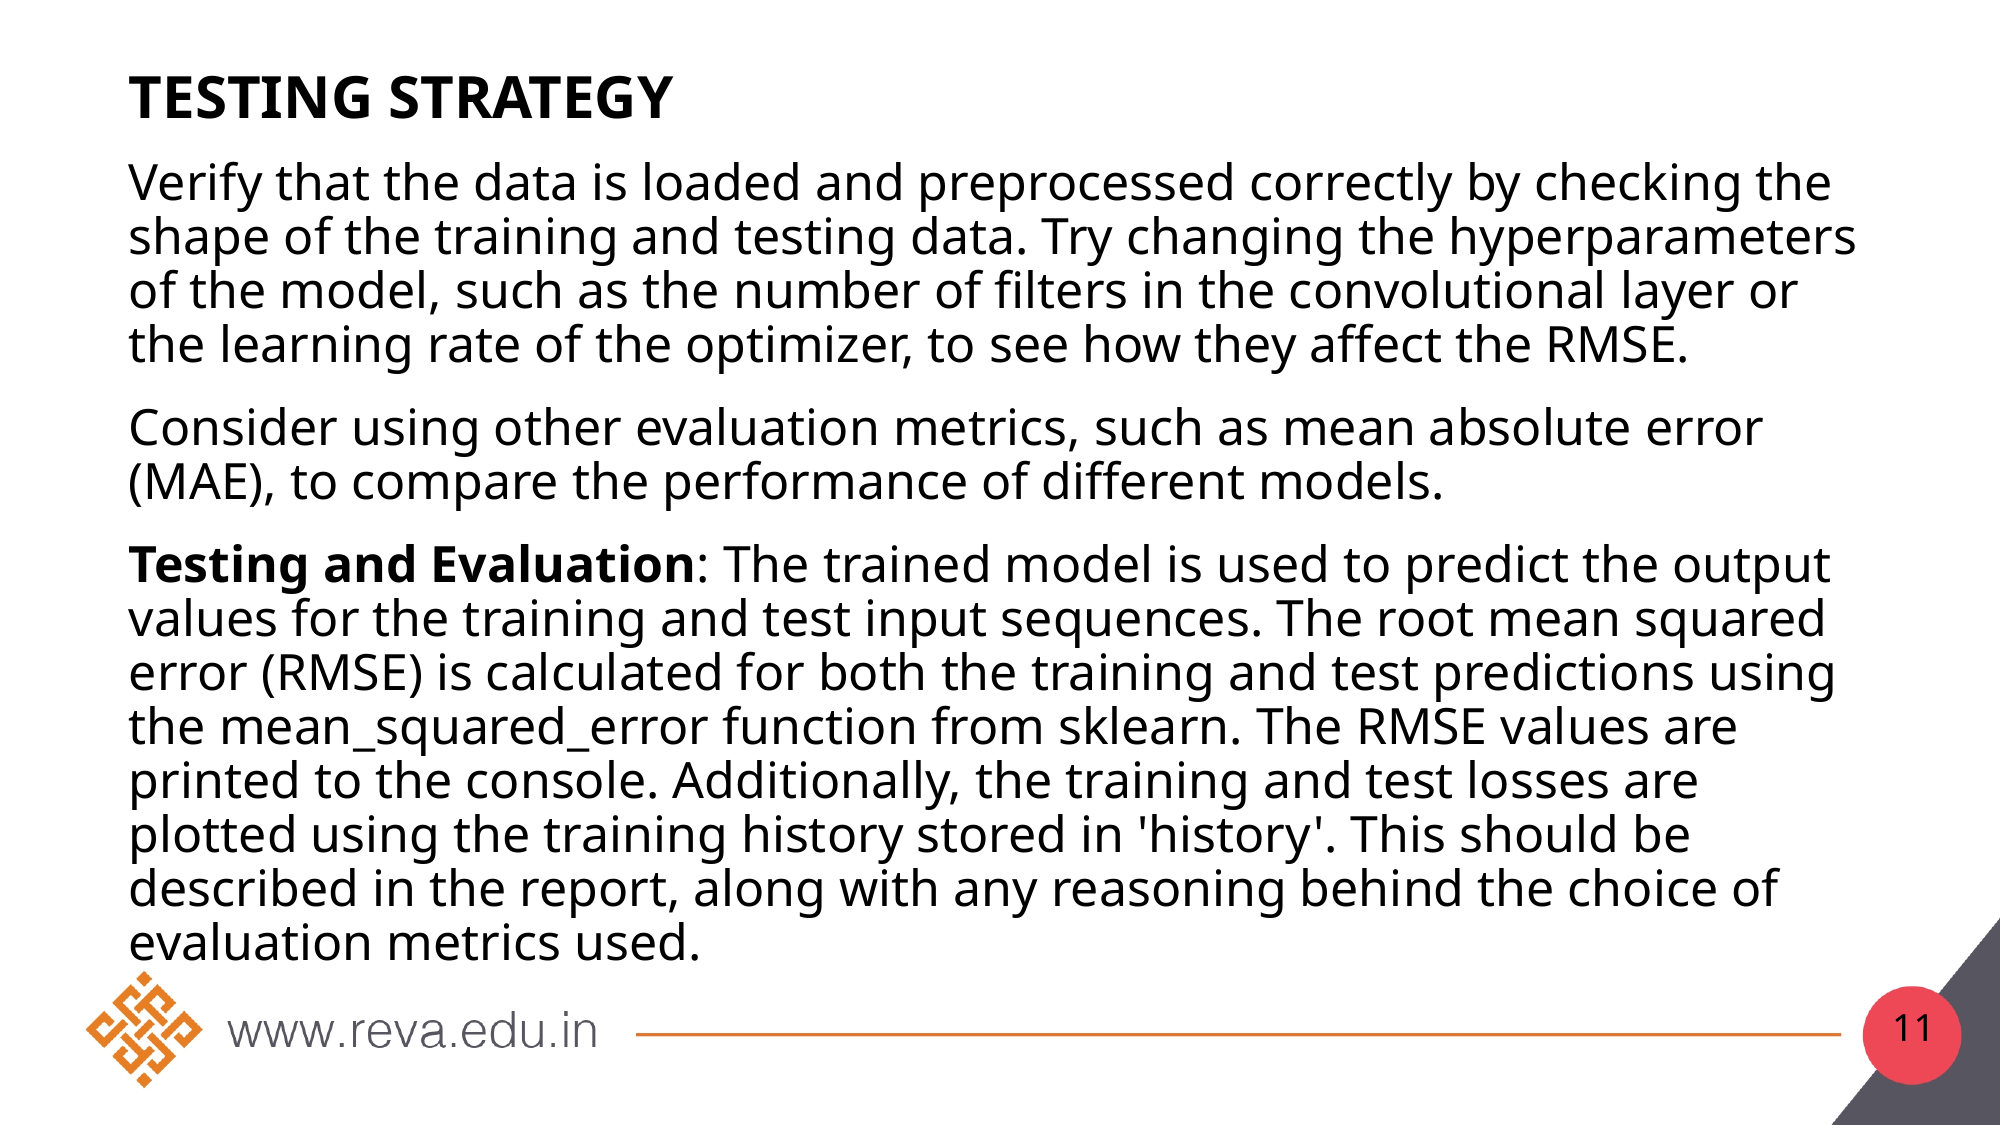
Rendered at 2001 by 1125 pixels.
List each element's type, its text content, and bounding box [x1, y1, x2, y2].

slide_number 11 [1864, 999, 1963, 1060]
list Verify that the data is loaded and preprocessed correctly by checking the shape of the training and testing data. Try changing the hyperparameters of the model, such as the number of filters in the convolutional layer or the learning rate of the optimizer, to see how they affect the RMSE. Consider using other evaluation metrics, such as mean absolute error (MAE), to compare the performance of different models. Testing and Evaluation: The trained model is used to predict the output values for the training and test input sequences. The root mean squared error (RMSE) is calculated for both the training and test predictions using the mean_squared_error function from sklearn. The RMSE values are printed to the console. Additionally, the training and test losses are plotted using the training history stored in 'history'. This should be described in the report, along with any reasoning behind the choice of evaluation metrics used. [114, 149, 1886, 950]
picture [0, 0, 2000, 1125]
title Testing Strategy [114, 30, 1134, 149]
